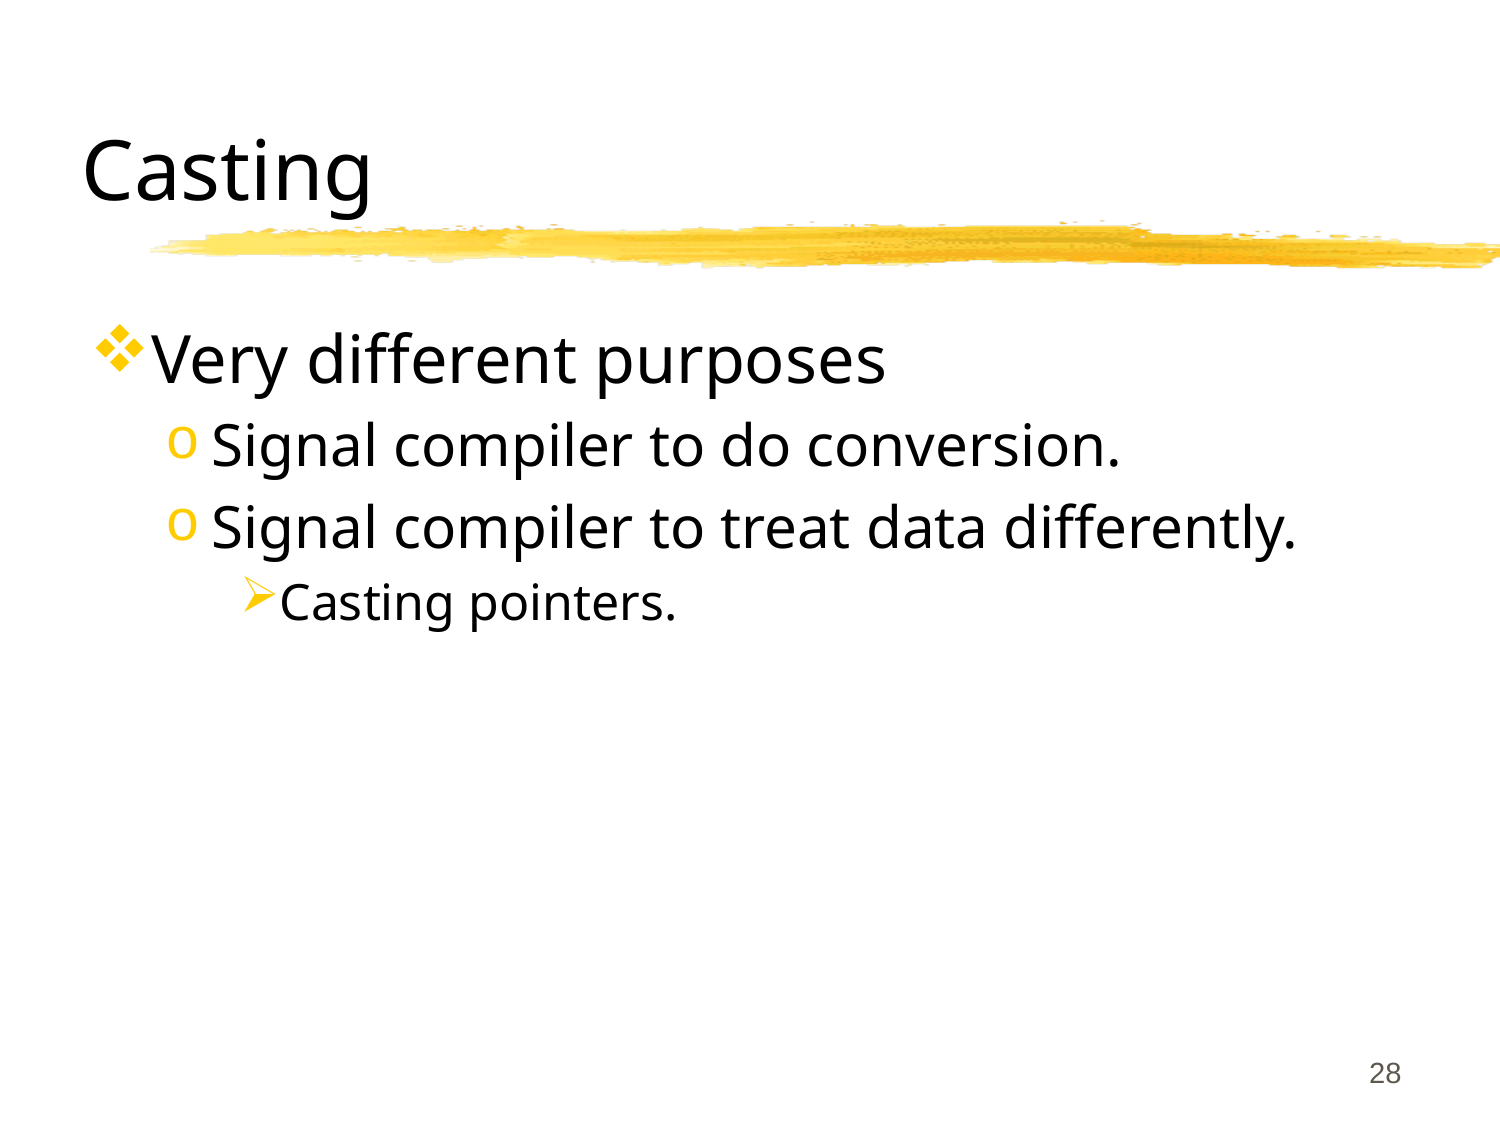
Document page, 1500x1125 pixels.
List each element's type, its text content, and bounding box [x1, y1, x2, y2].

list Very different purposes Signal compiler to do conversion. Signal compiler to treat data differently. Casting pointers. [75, 309, 1417, 994]
slide_number 28 [1103, 1021, 1417, 1098]
picture [150, 215, 1500, 279]
title Casting [66, 37, 1342, 225]
